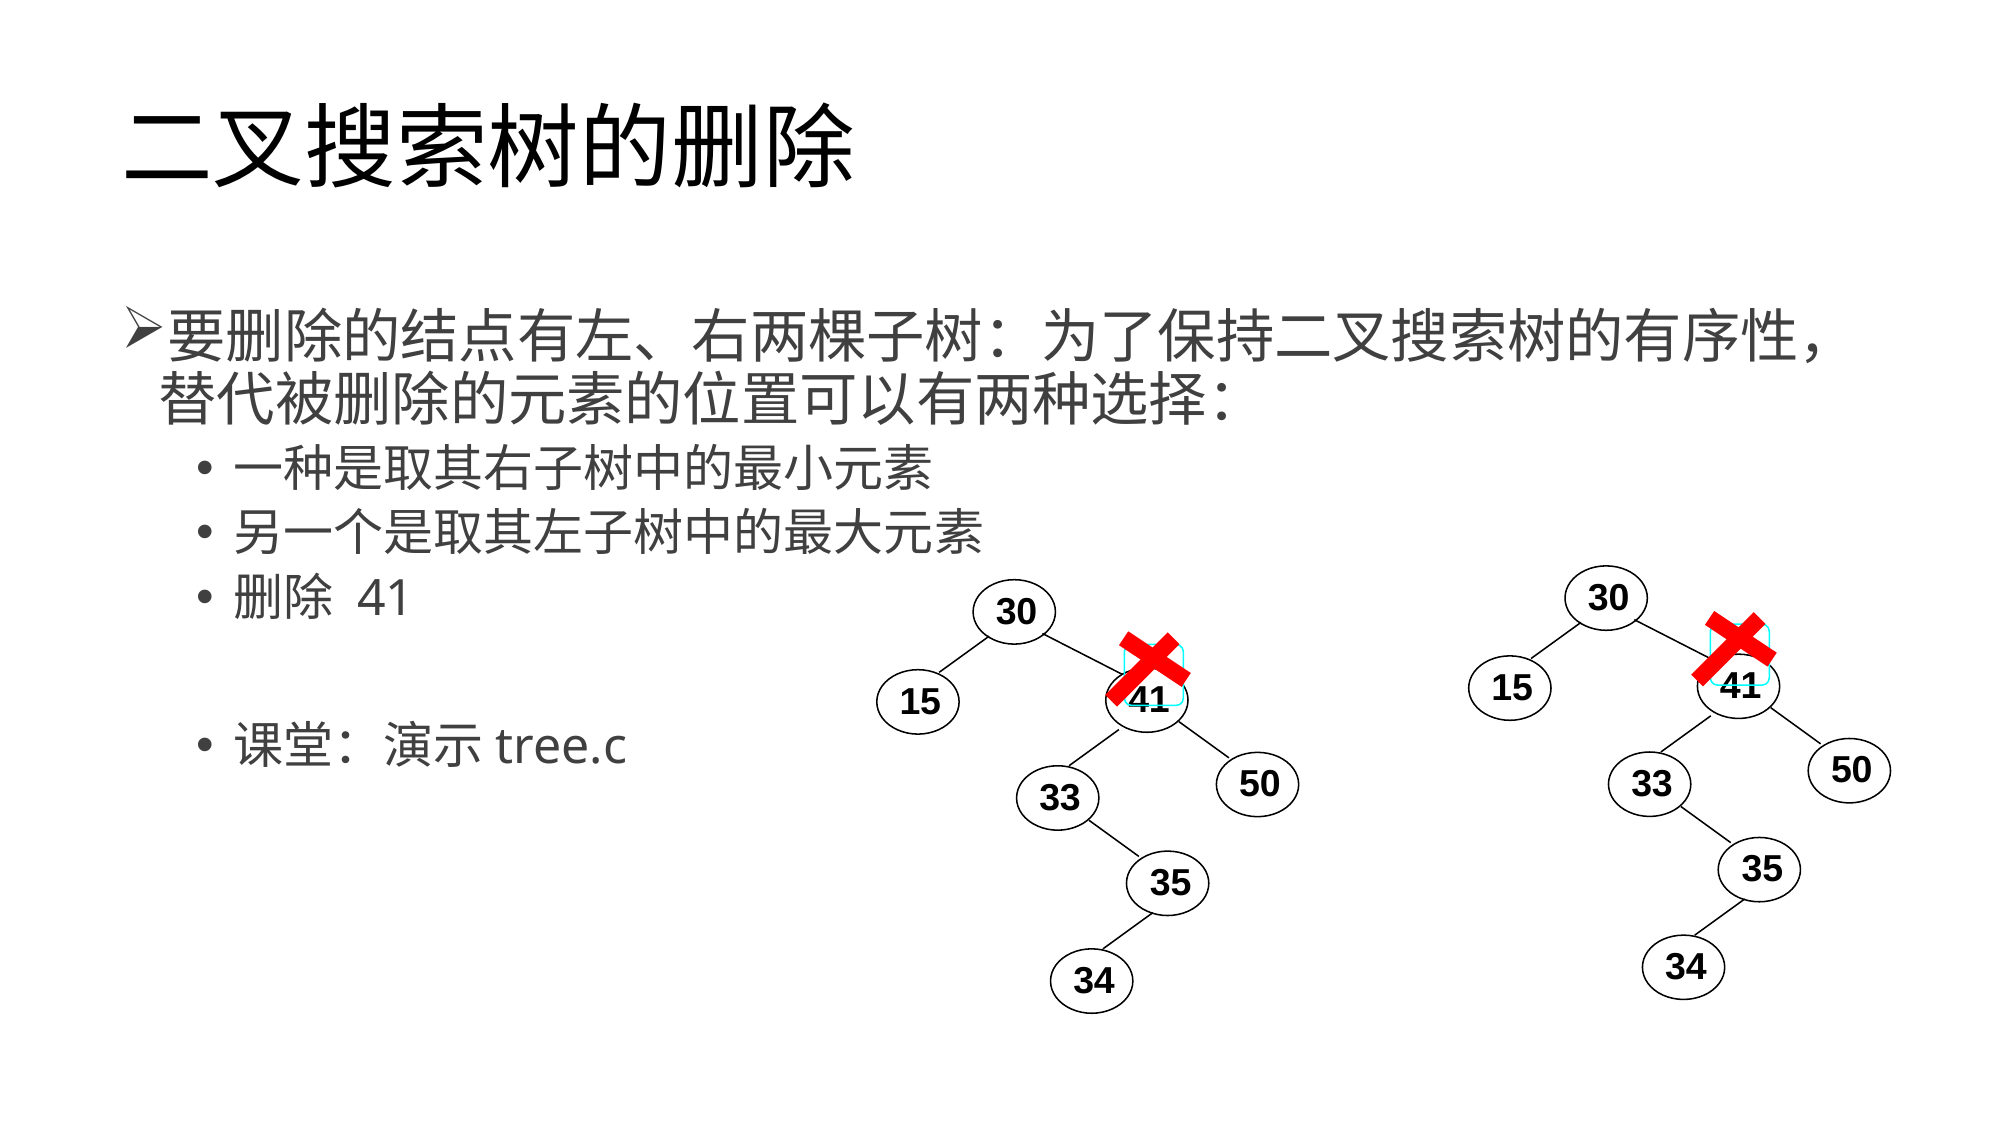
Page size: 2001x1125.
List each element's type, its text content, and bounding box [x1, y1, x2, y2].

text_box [1216, 752, 1299, 817]
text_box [1468, 565, 1891, 843]
list 要删除的结点有左、右两棵子树：为了保持二叉搜索树的有序性，替代被删除的元素的位置可以有两种选择： 一种是取其右子树中的最小元素 另一个是取其左子树中的最大元素 删除 41 课堂：演示tree.c [106, 299, 1832, 1014]
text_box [876, 579, 1209, 1014]
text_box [1111, 638, 1187, 706]
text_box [1718, 843, 1801, 902]
title 二叉搜索树的删除 [106, 42, 1832, 260]
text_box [1642, 935, 1725, 1000]
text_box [1697, 617, 1773, 686]
